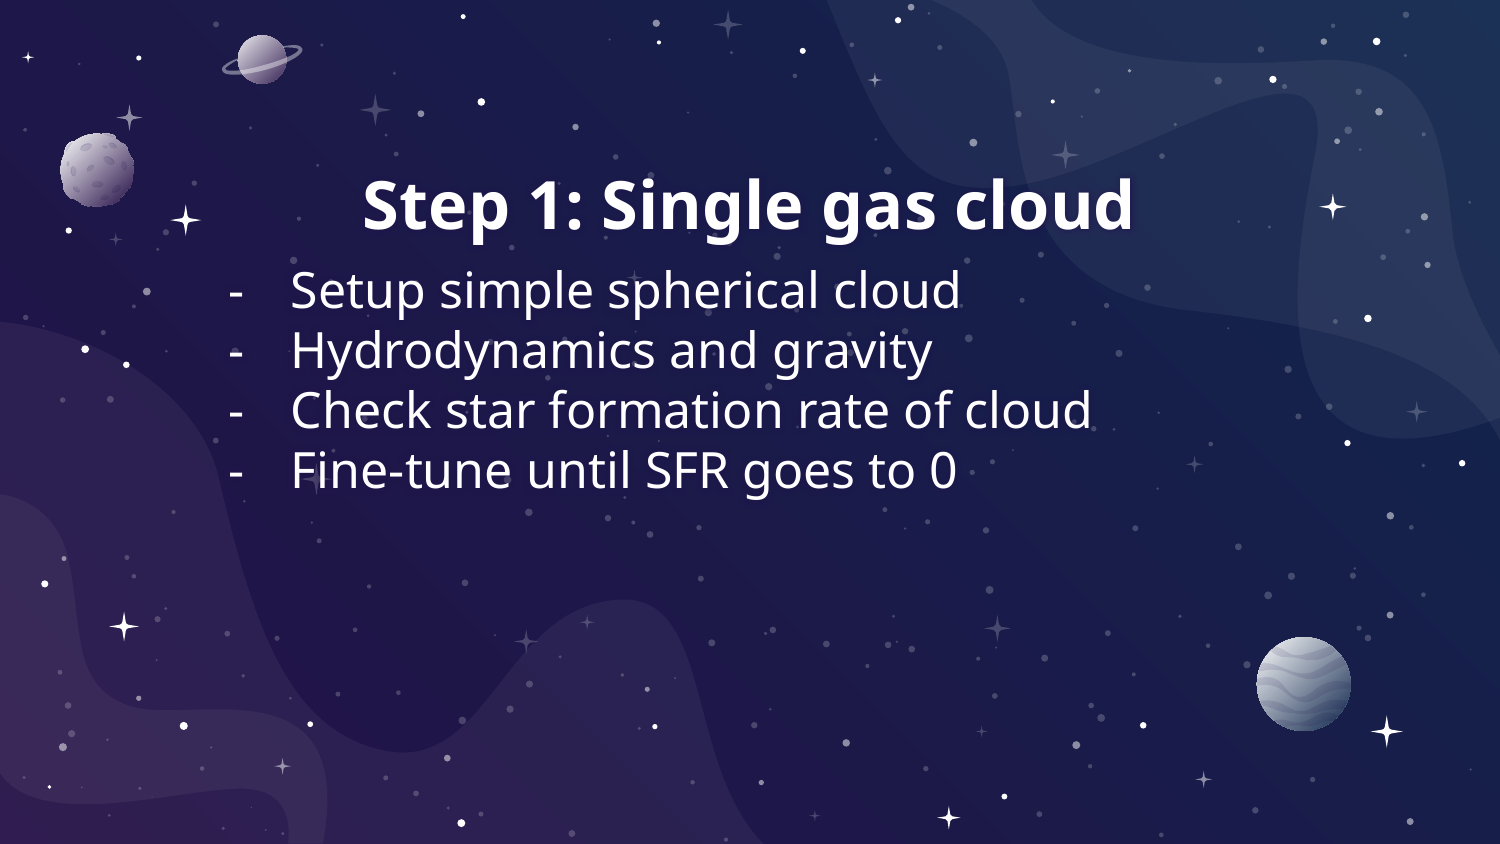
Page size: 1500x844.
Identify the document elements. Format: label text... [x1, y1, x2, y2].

title Step 1: Single gas cloud [215, 140, 1285, 243]
list Setup simple spherical cloud Hydrodynamics and gravity Check star formation rate of cloud Fine-tune until SFR goes to 0 [215, 258, 1285, 701]
